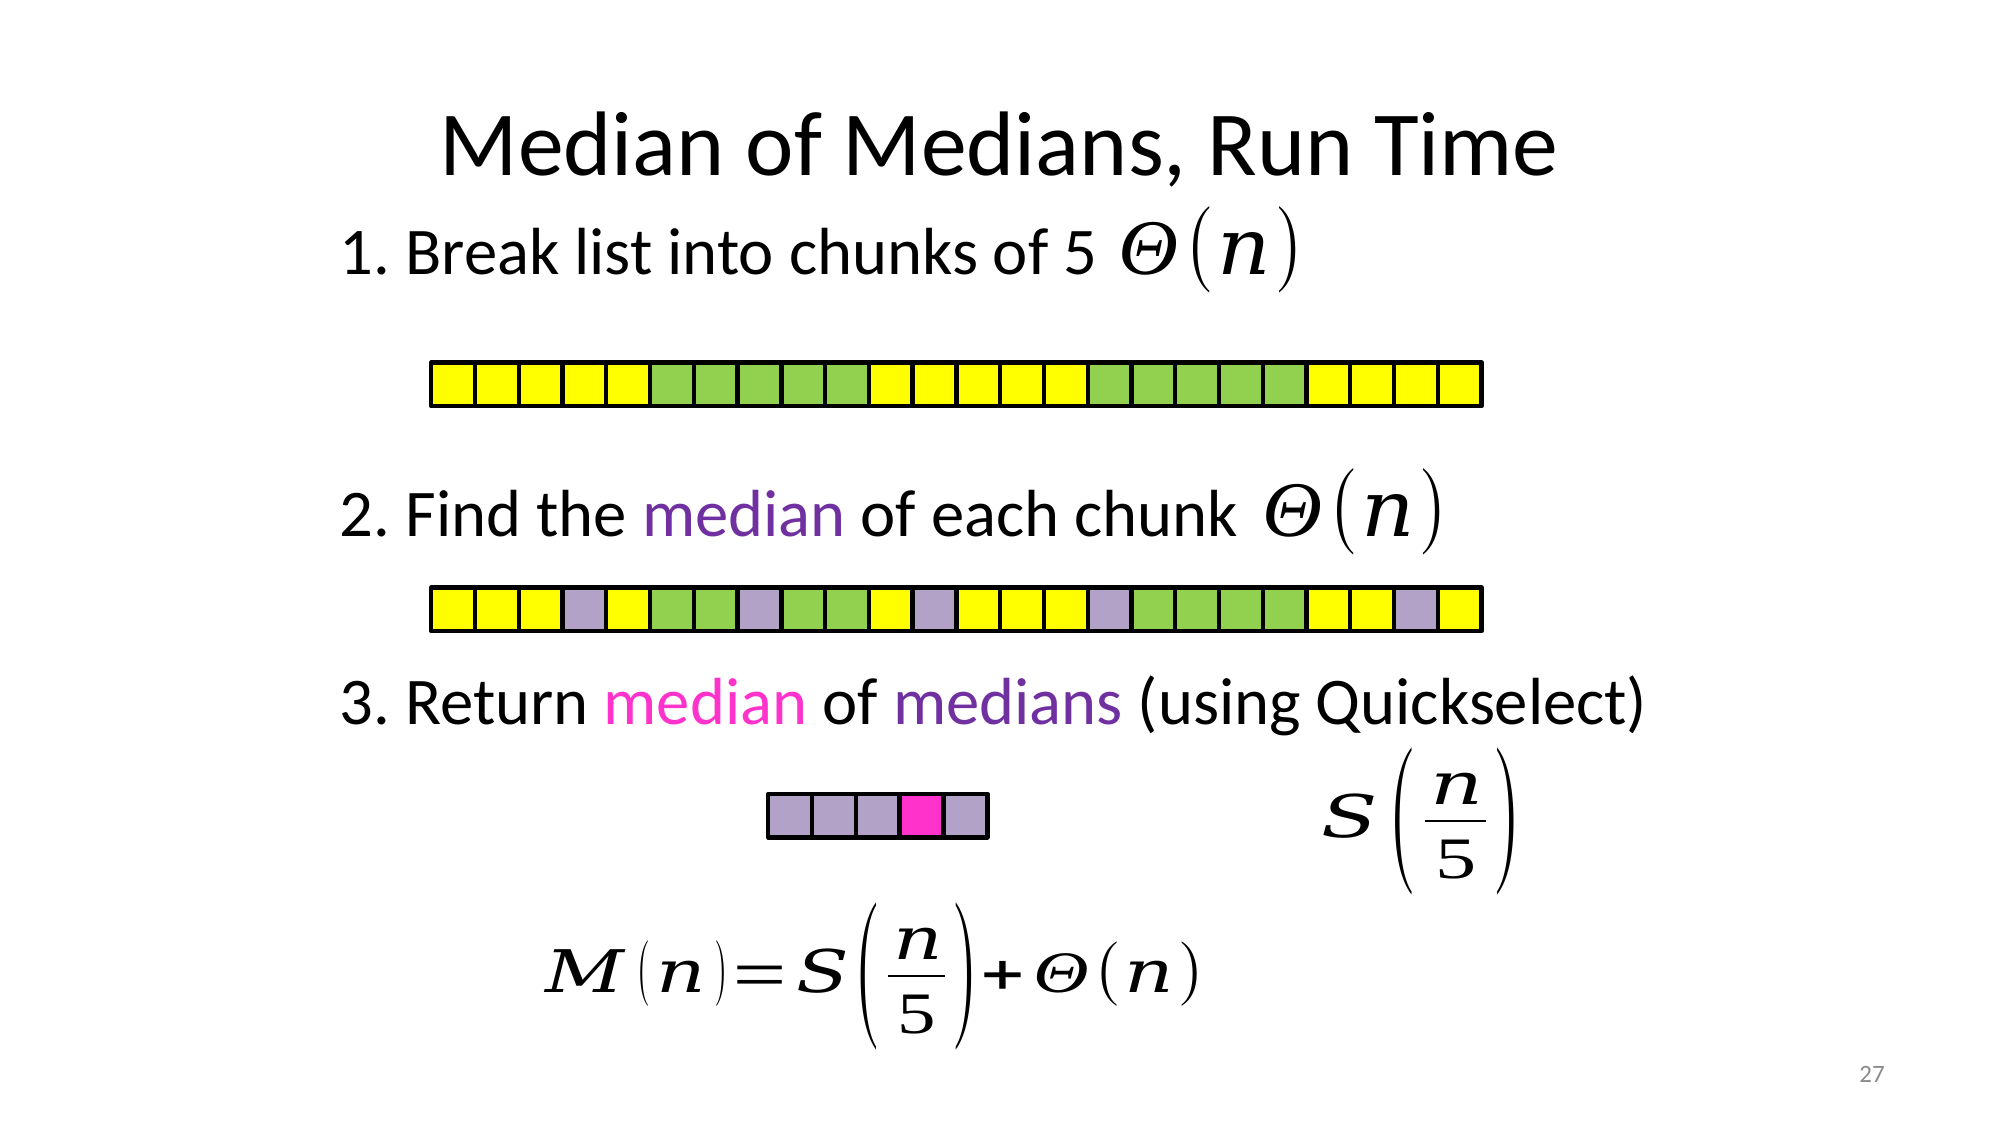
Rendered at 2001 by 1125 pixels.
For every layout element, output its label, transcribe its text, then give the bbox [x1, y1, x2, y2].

list 1. Break list into chunks of 5 [324, 200, 1675, 325]
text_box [768, 793, 988, 838]
title Median of Medians, Run Time [99, 45, 1900, 233]
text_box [430, 587, 1482, 632]
text_box 3. Return median of medians (using Quickselect) [325, 650, 1676, 775]
text_box 2. Find the median of each chunk [325, 462, 1676, 588]
slide_number 27 [1433, 1042, 1900, 1103]
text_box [430, 362, 1482, 407]
